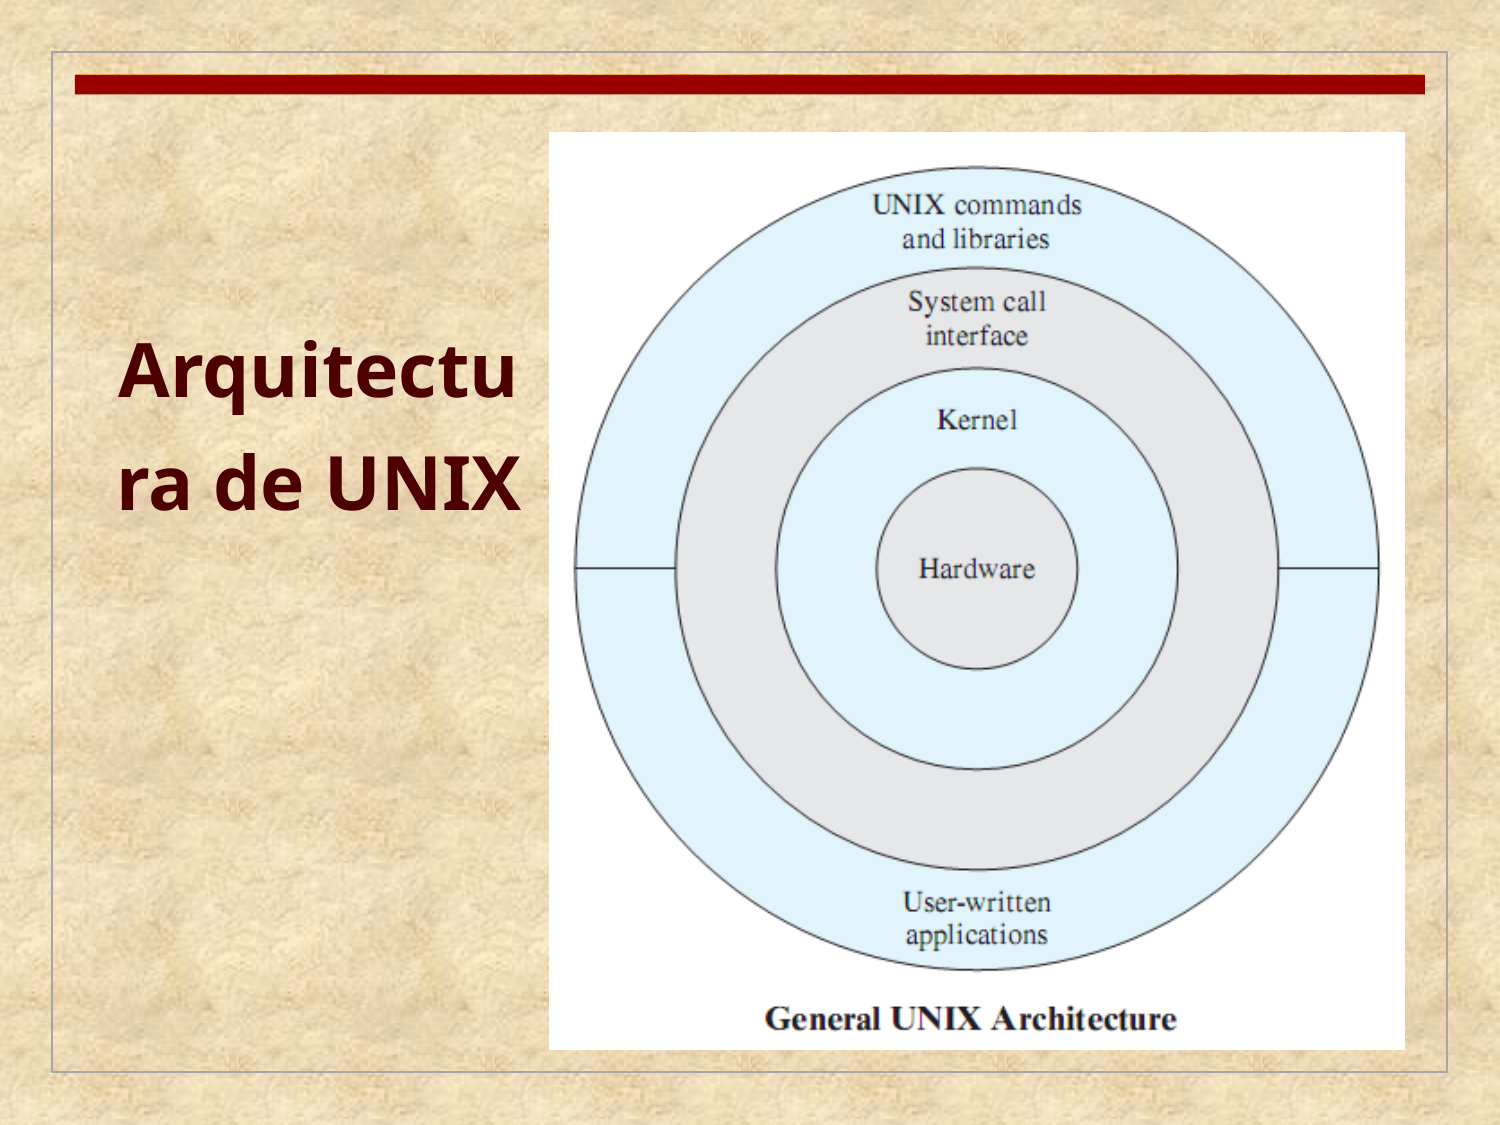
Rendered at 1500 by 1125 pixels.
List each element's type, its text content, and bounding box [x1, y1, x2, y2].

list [549, 0, 1406, 1125]
picture [0, 0, 549, 1125]
title Arquitectura de UNIX [87, 162, 549, 525]
picture [53, 53, 549, 1071]
picture [1406, 53, 1446, 1071]
picture [1406, 0, 1500, 1125]
